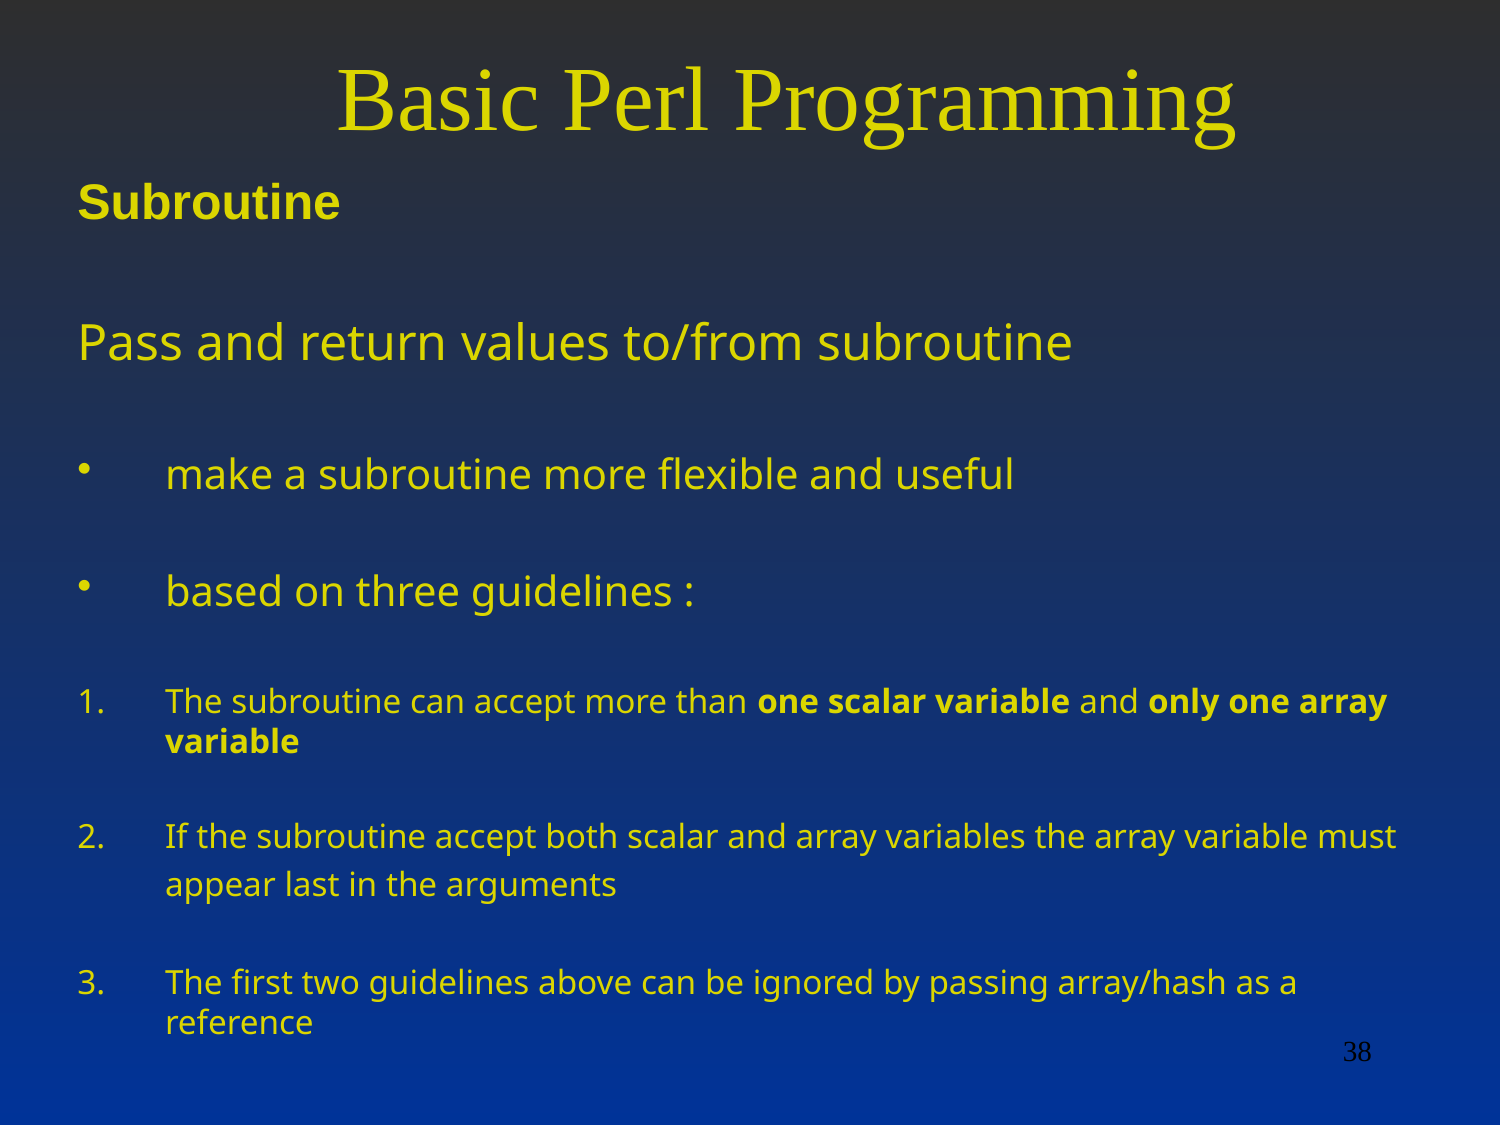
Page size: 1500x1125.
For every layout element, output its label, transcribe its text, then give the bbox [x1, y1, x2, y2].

subtitle Subroutine Pass and return values to/from subroutine make a subroutine more flexible and useful based on three guidelines : The subroutine can accept more than one scalar variable and only one array variable If the subroutine accept both scalar and array variables the array variable must appear last in the arguments The first two guidelines above can be ignored by passing array/hash as a reference [62, 162, 1425, 1063]
title Basic Perl Programming [150, 0, 1425, 162]
slide_number 38 [1074, 1024, 1388, 1101]
